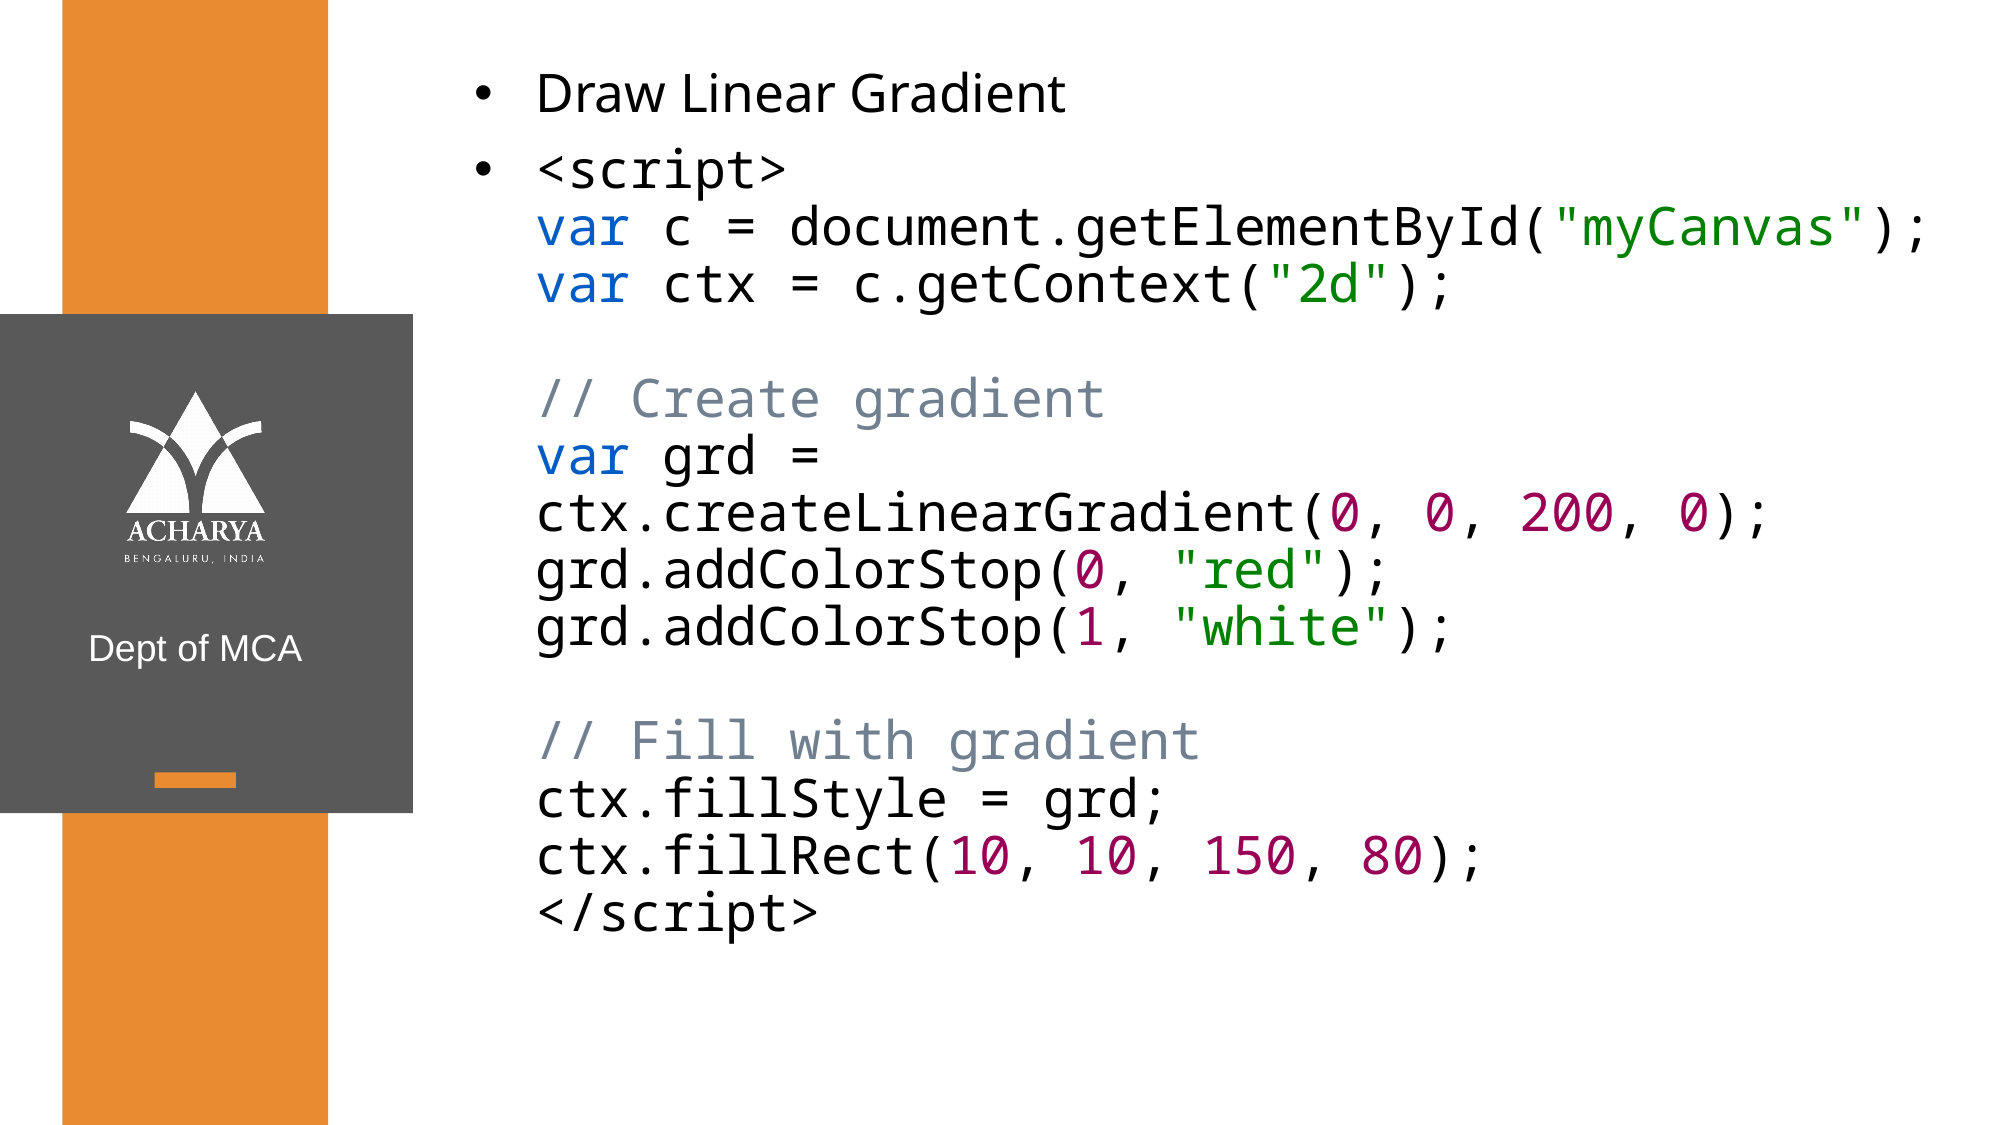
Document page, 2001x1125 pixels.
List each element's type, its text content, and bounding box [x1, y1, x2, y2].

list Draw Linear Gradient <script> var c = document.getElementById("myCanvas"); var ctx = c.getContext("2d"); // Create gradient var grd = ctx.createLinearGradient(0, 0, 200, 0); grd.addColorStop(0, "red"); grd.addColorStop(1, "white"); // Fill with gradient ctx.fillStyle = grd; ctx.fillRect(10, 10, 150, 80); </script> [452, 59, 1952, 1014]
picture [125, 391, 265, 564]
